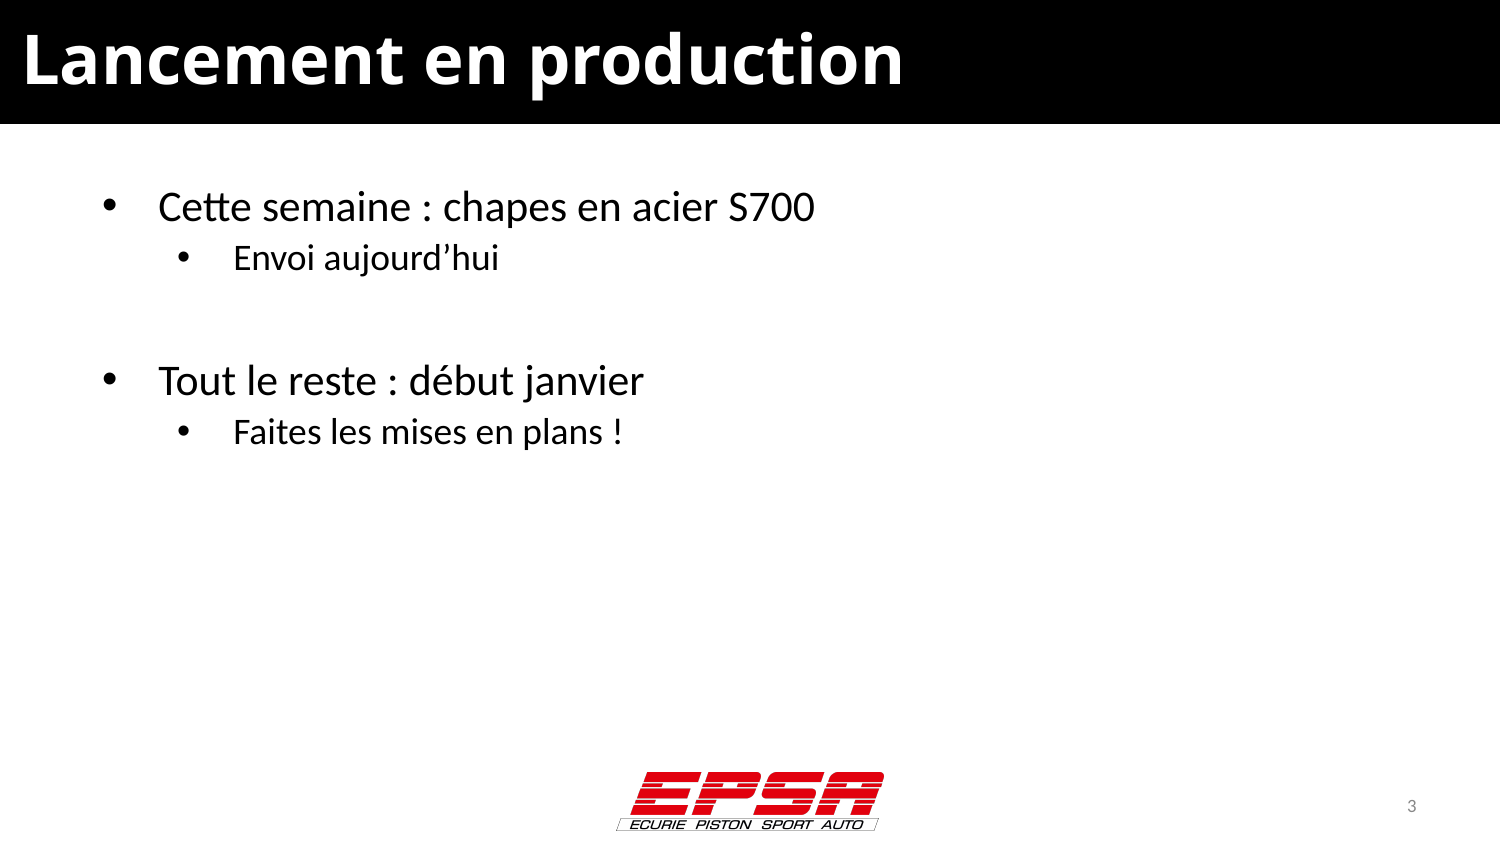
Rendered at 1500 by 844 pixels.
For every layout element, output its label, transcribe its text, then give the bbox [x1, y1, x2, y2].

list Cette semaine : chapes en acier S700 Envoi aujourd’hui Tout le reste : début janvier Faites les mises en plans ! [68, 175, 1432, 712]
slide_number 3 [1094, 782, 1432, 827]
title Lancement en production [6, 13, 1475, 111]
picture [616, 772, 884, 831]
